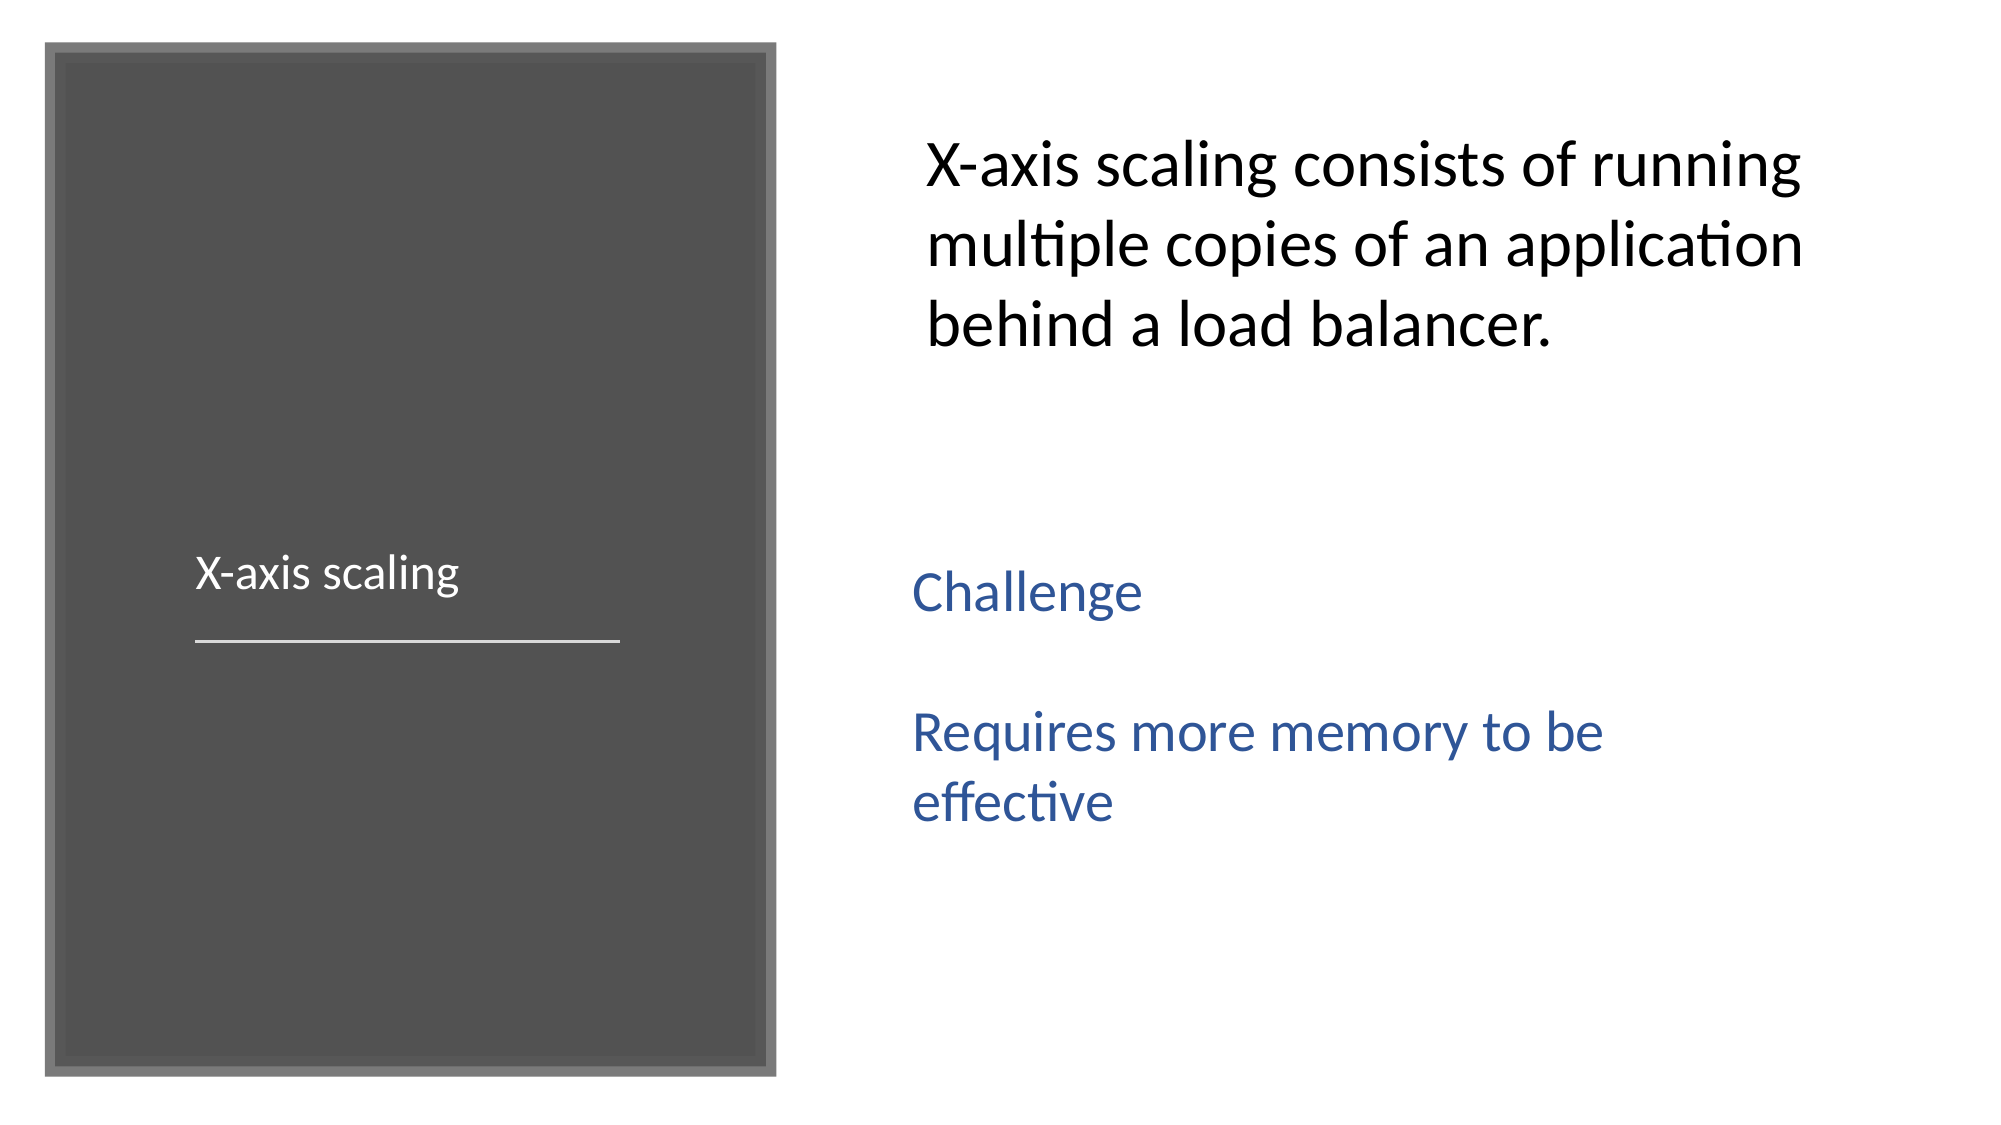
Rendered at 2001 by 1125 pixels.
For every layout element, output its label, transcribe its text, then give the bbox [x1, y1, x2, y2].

text_box [54, 52, 767, 1067]
text_box X-axis scaling consists of running multiple copies of an application behind a load balancer. [911, 112, 1985, 368]
text_box X-axis scaling [180, 532, 711, 607]
text_box Challenge Requires more memory to be effective [897, 546, 1831, 841]
